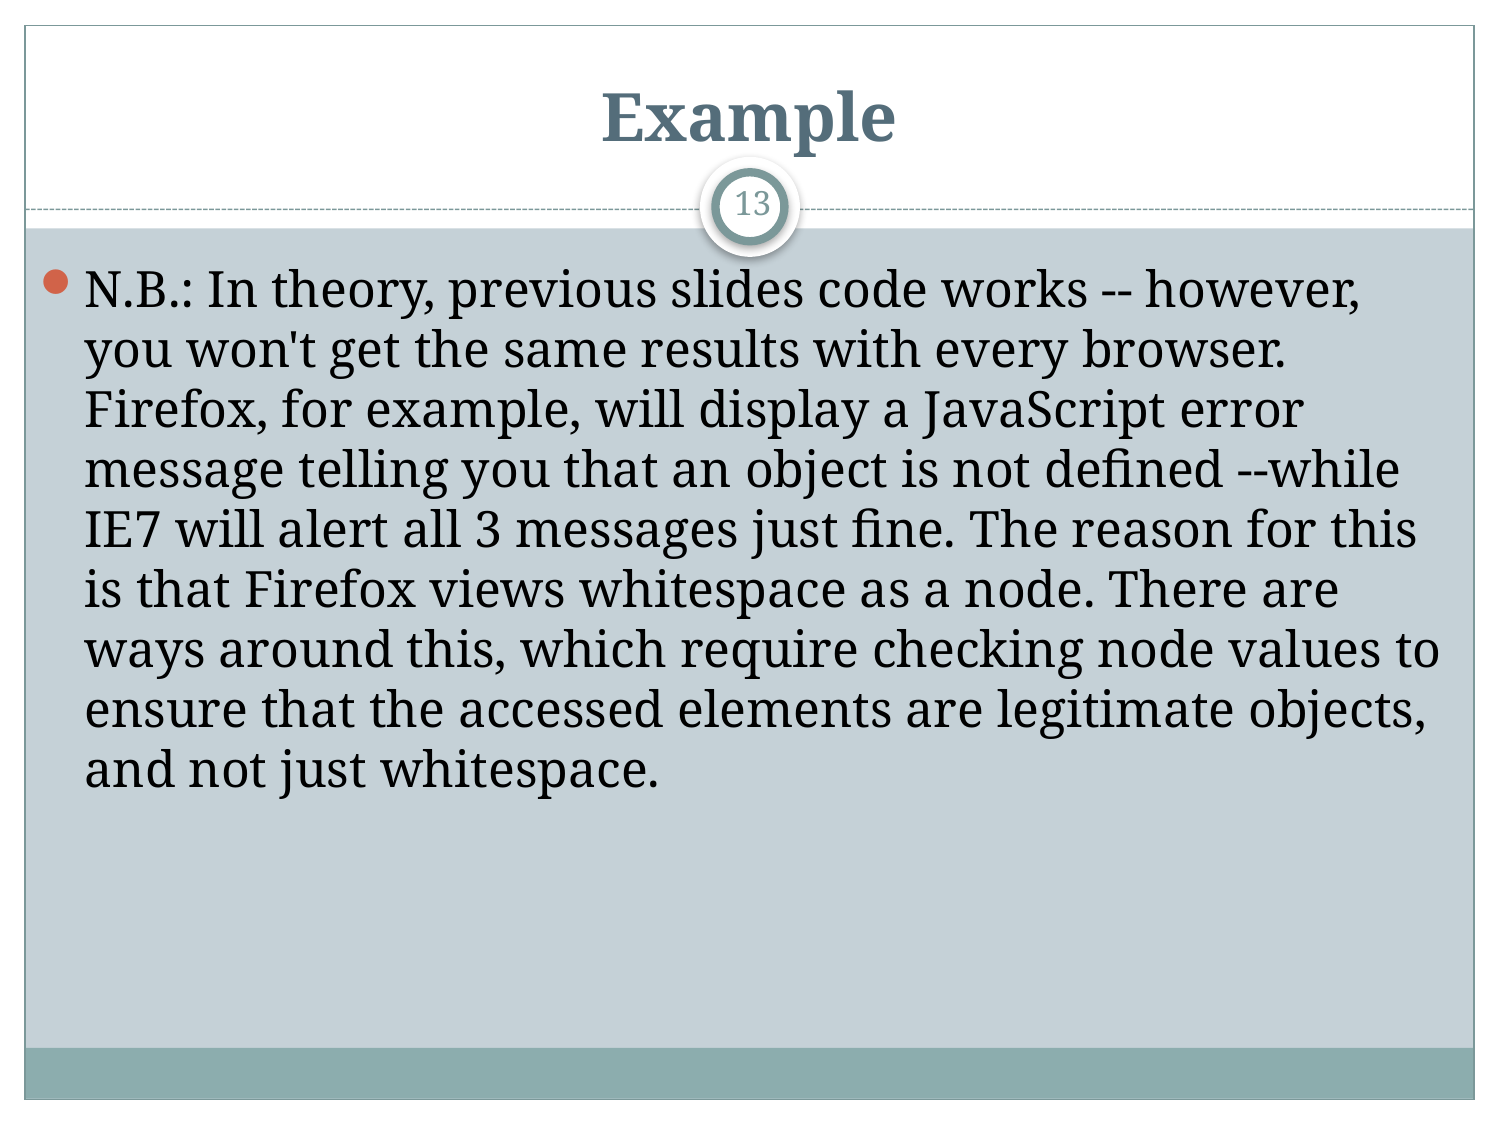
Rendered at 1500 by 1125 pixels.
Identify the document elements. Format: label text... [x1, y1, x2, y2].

slide_number 13 [715, 168, 791, 241]
title Example [49, 37, 1450, 162]
list N.B.: In theory, previous slides code works -- however, you won't get the same results with every browser. Firefox, for example, will display a JavaScript error message telling you that an object is not defined --while IE7 will alert all 3 messages just fine. The reason for this is that Firefox views whitespace as a node. There are ways around this, which require checking node values to ensure that the accessed elements are legitimate objects, and not just whitespace. [24, 249, 1475, 1001]
